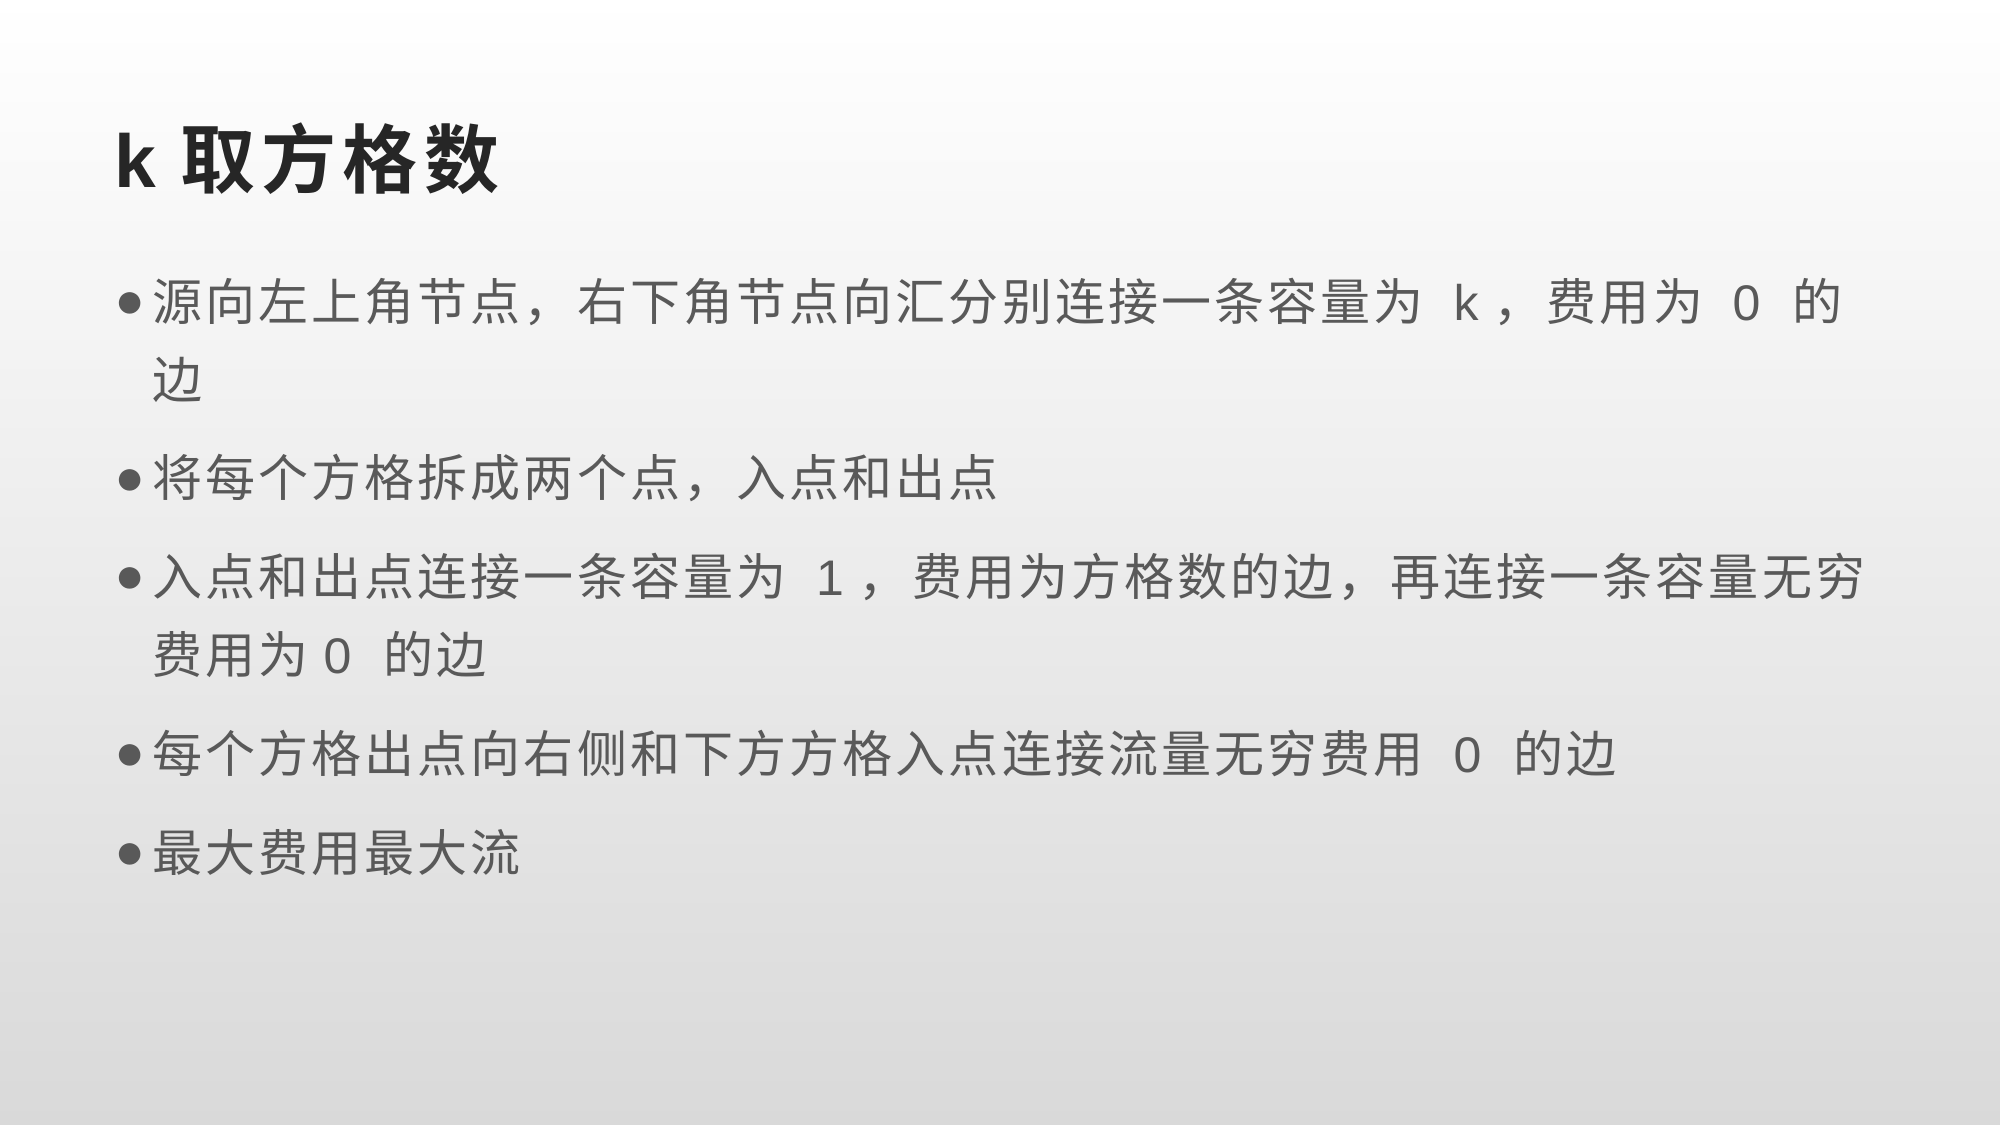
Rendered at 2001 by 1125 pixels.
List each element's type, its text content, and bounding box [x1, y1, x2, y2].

list 源向左上角节点，右下角节点向汇分别连接一条容量为 k，费用为 0 的边 将每个方格拆成两个点，入点和出点 入点和出点连接一条容量为 1，费用为方格数的边，再连接一条容量无穷费用为0 的边 每个方格出点向右侧和下方方格入点连接流量无穷费用 0 的边 最大费用最大流 [99, 244, 1900, 1026]
title k取方格数 [99, 99, 1900, 216]
